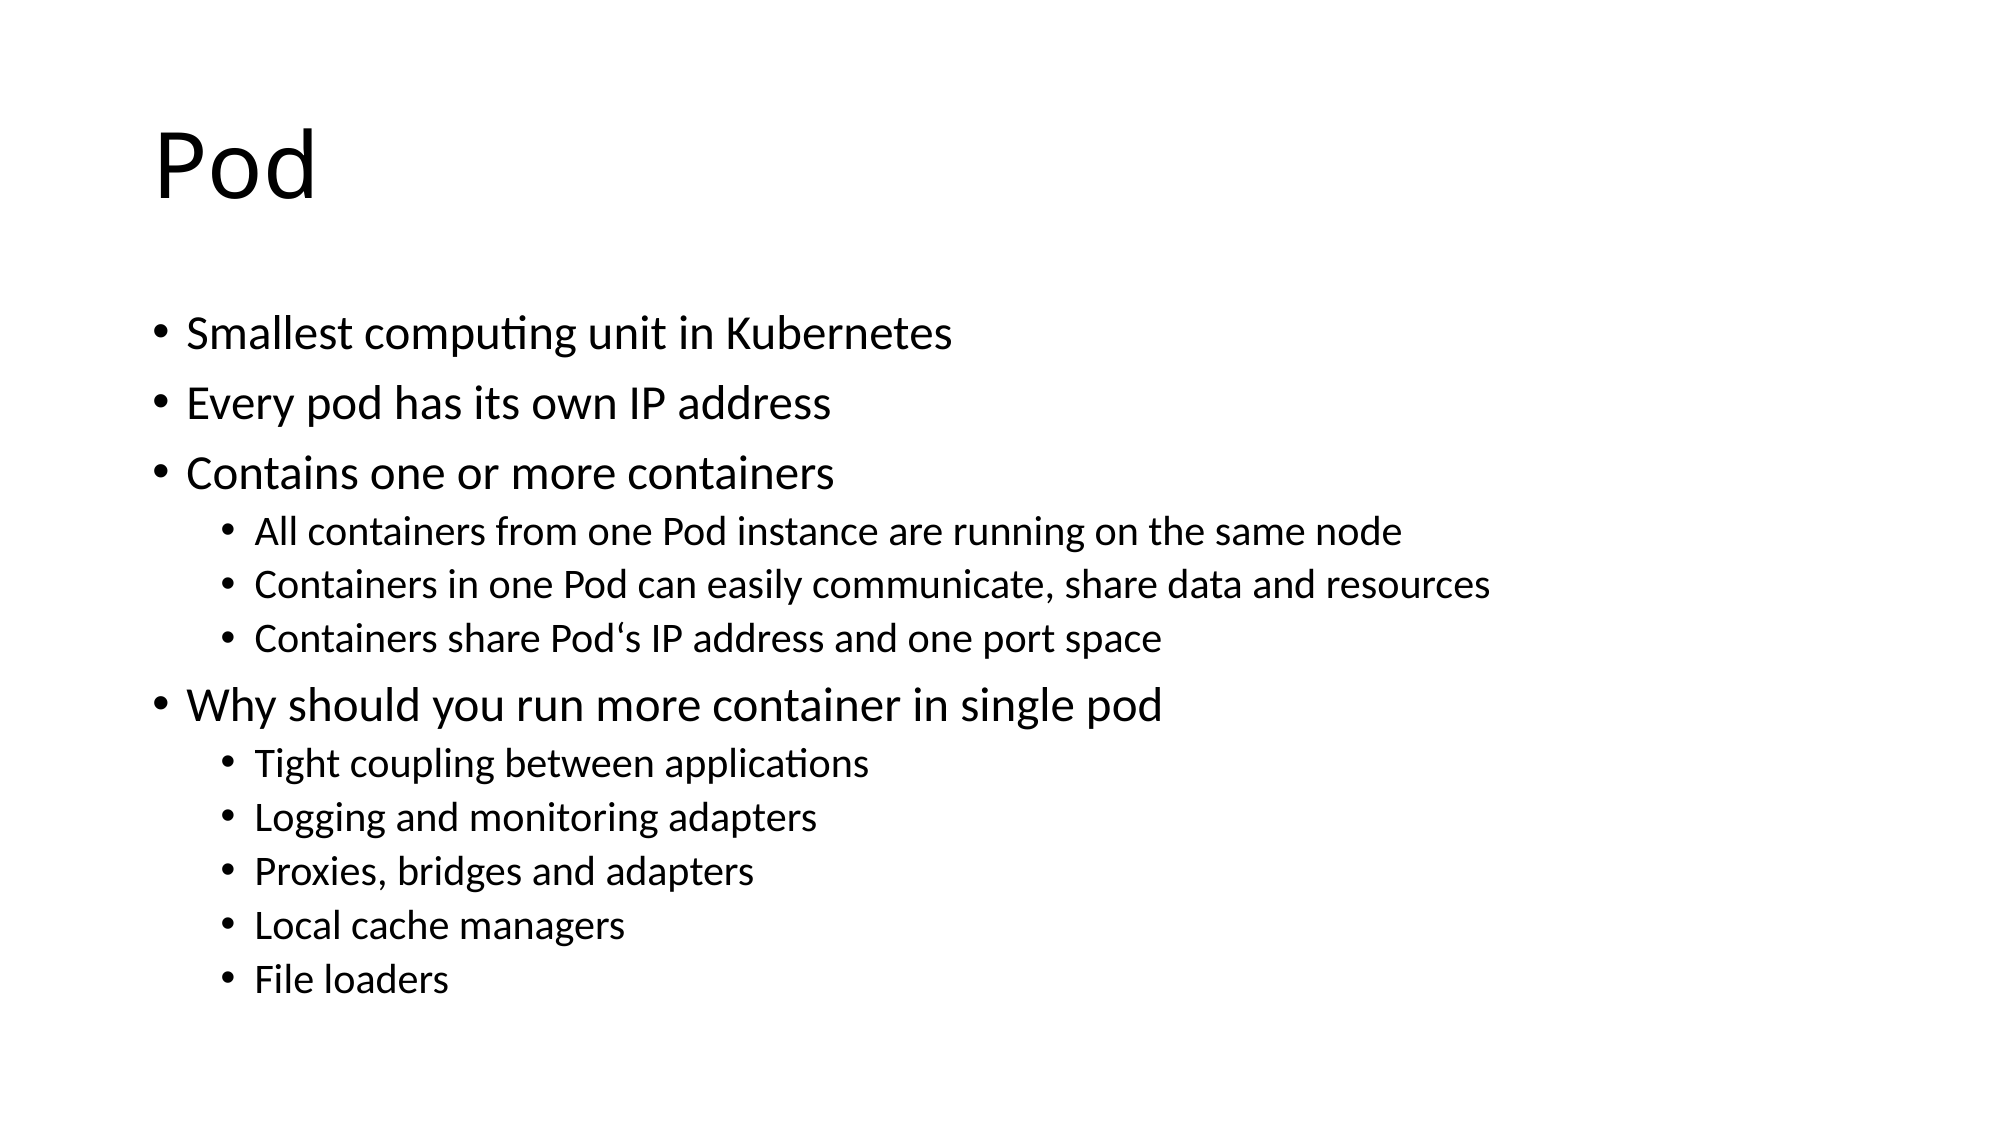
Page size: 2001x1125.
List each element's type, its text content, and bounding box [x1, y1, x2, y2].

list Smallest computing unit in Kubernetes Every pod has its own IP address Contains one or more containers All containers from one Pod instance are running on the same node Containers in one Pod can easily communicate, share data and resources Containers share Pod‘s IP address and one port space Why should you run more container in single pod Tight coupling between applications Logging and monitoring adapters Proxies, bridges and adapters Local cache managers File loaders [137, 299, 1863, 1014]
title Pod [137, 59, 1863, 278]
